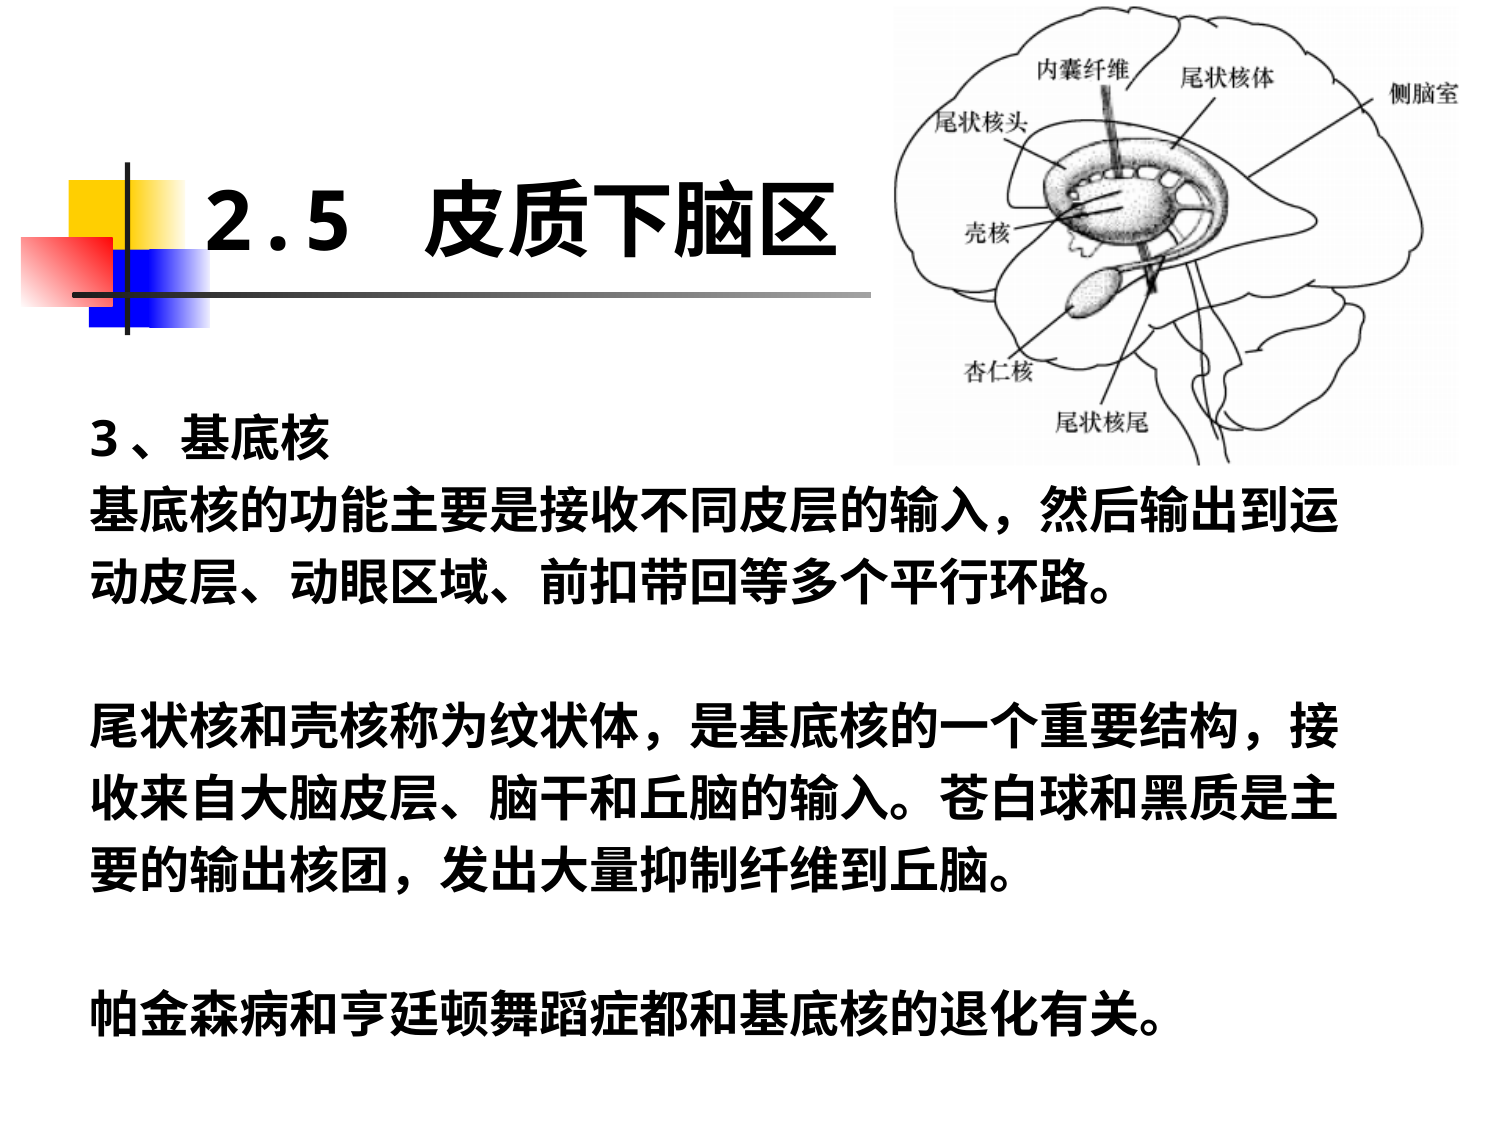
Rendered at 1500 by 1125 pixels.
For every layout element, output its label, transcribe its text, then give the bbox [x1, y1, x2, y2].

text_box 3、基底核 基底核的功能主要是接收不同皮层的输入，然后输出到运动皮层、动眼区域、前扣带回等多个平行环路。 尾状核和壳核称为纹状体，是基底核的一个重要结构，接收来自大脑皮层、脑干和丘脑的输入。苍白球和黑质是主要的输出核团，发出大量抑制纤维到丘脑。 帕金森病和亨廷顿舞蹈症都和基底核的退化有关。 [75, 387, 1388, 1051]
picture [871, 0, 1468, 472]
title 2.5 皮质下脑区 [188, 35, 866, 275]
